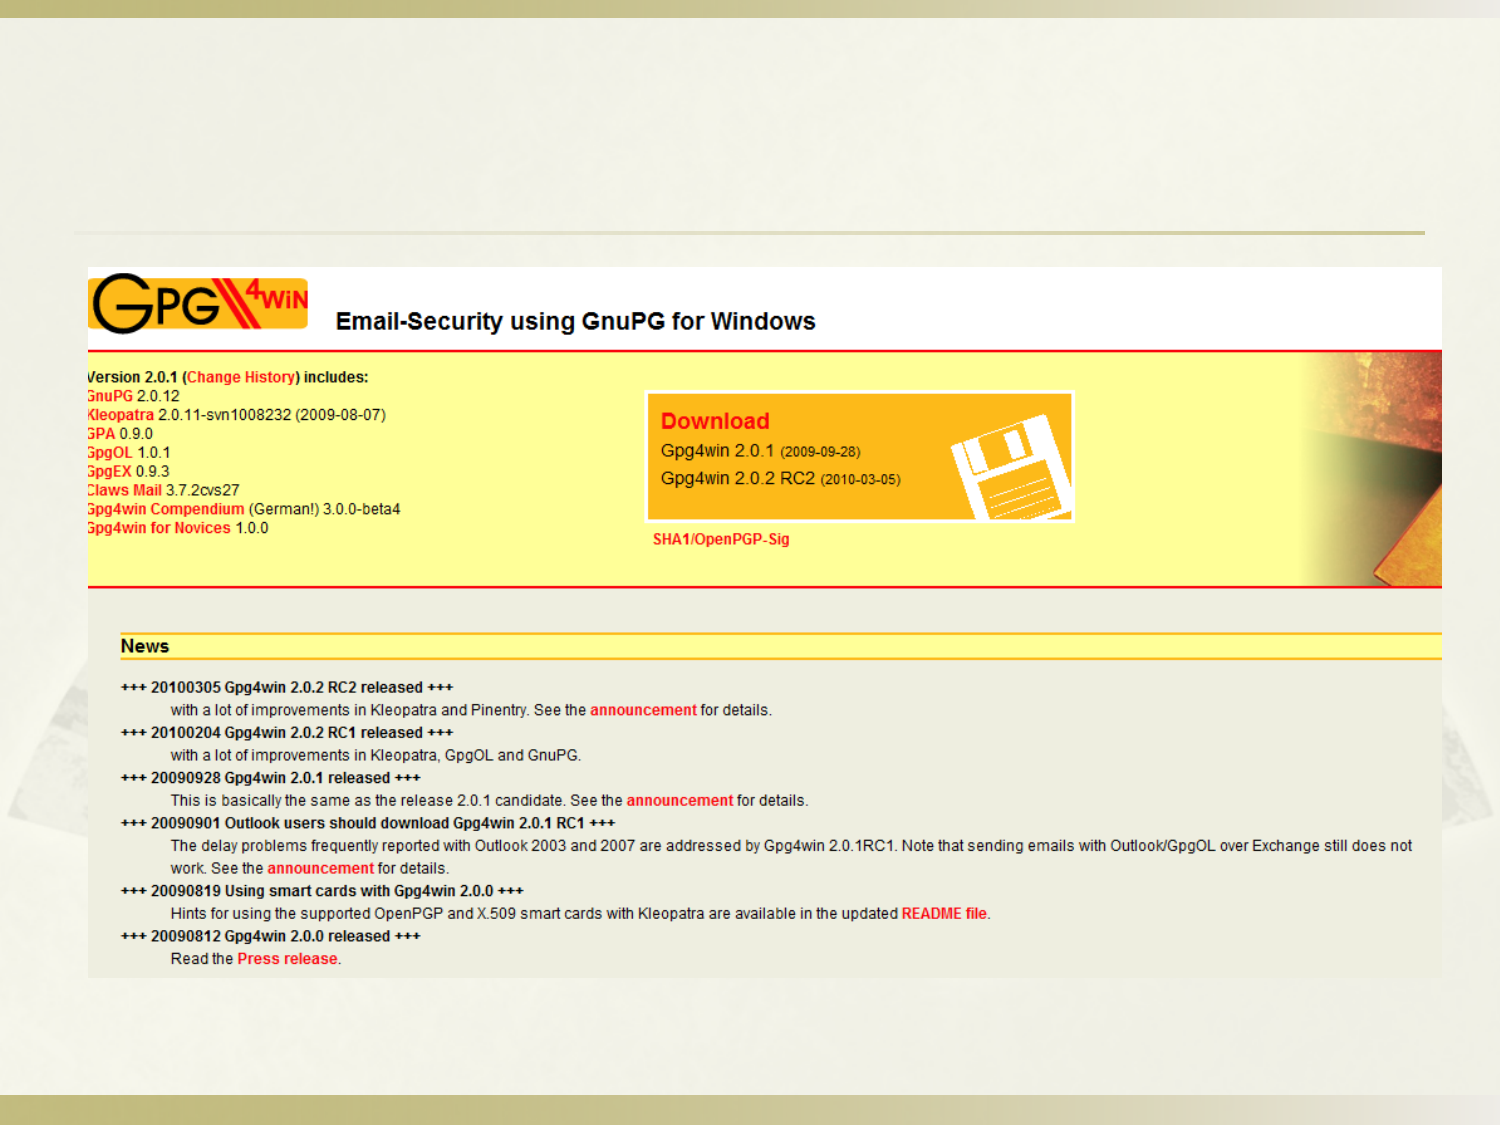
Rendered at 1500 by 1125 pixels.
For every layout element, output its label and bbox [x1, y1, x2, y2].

picture [87, 266, 1443, 979]
